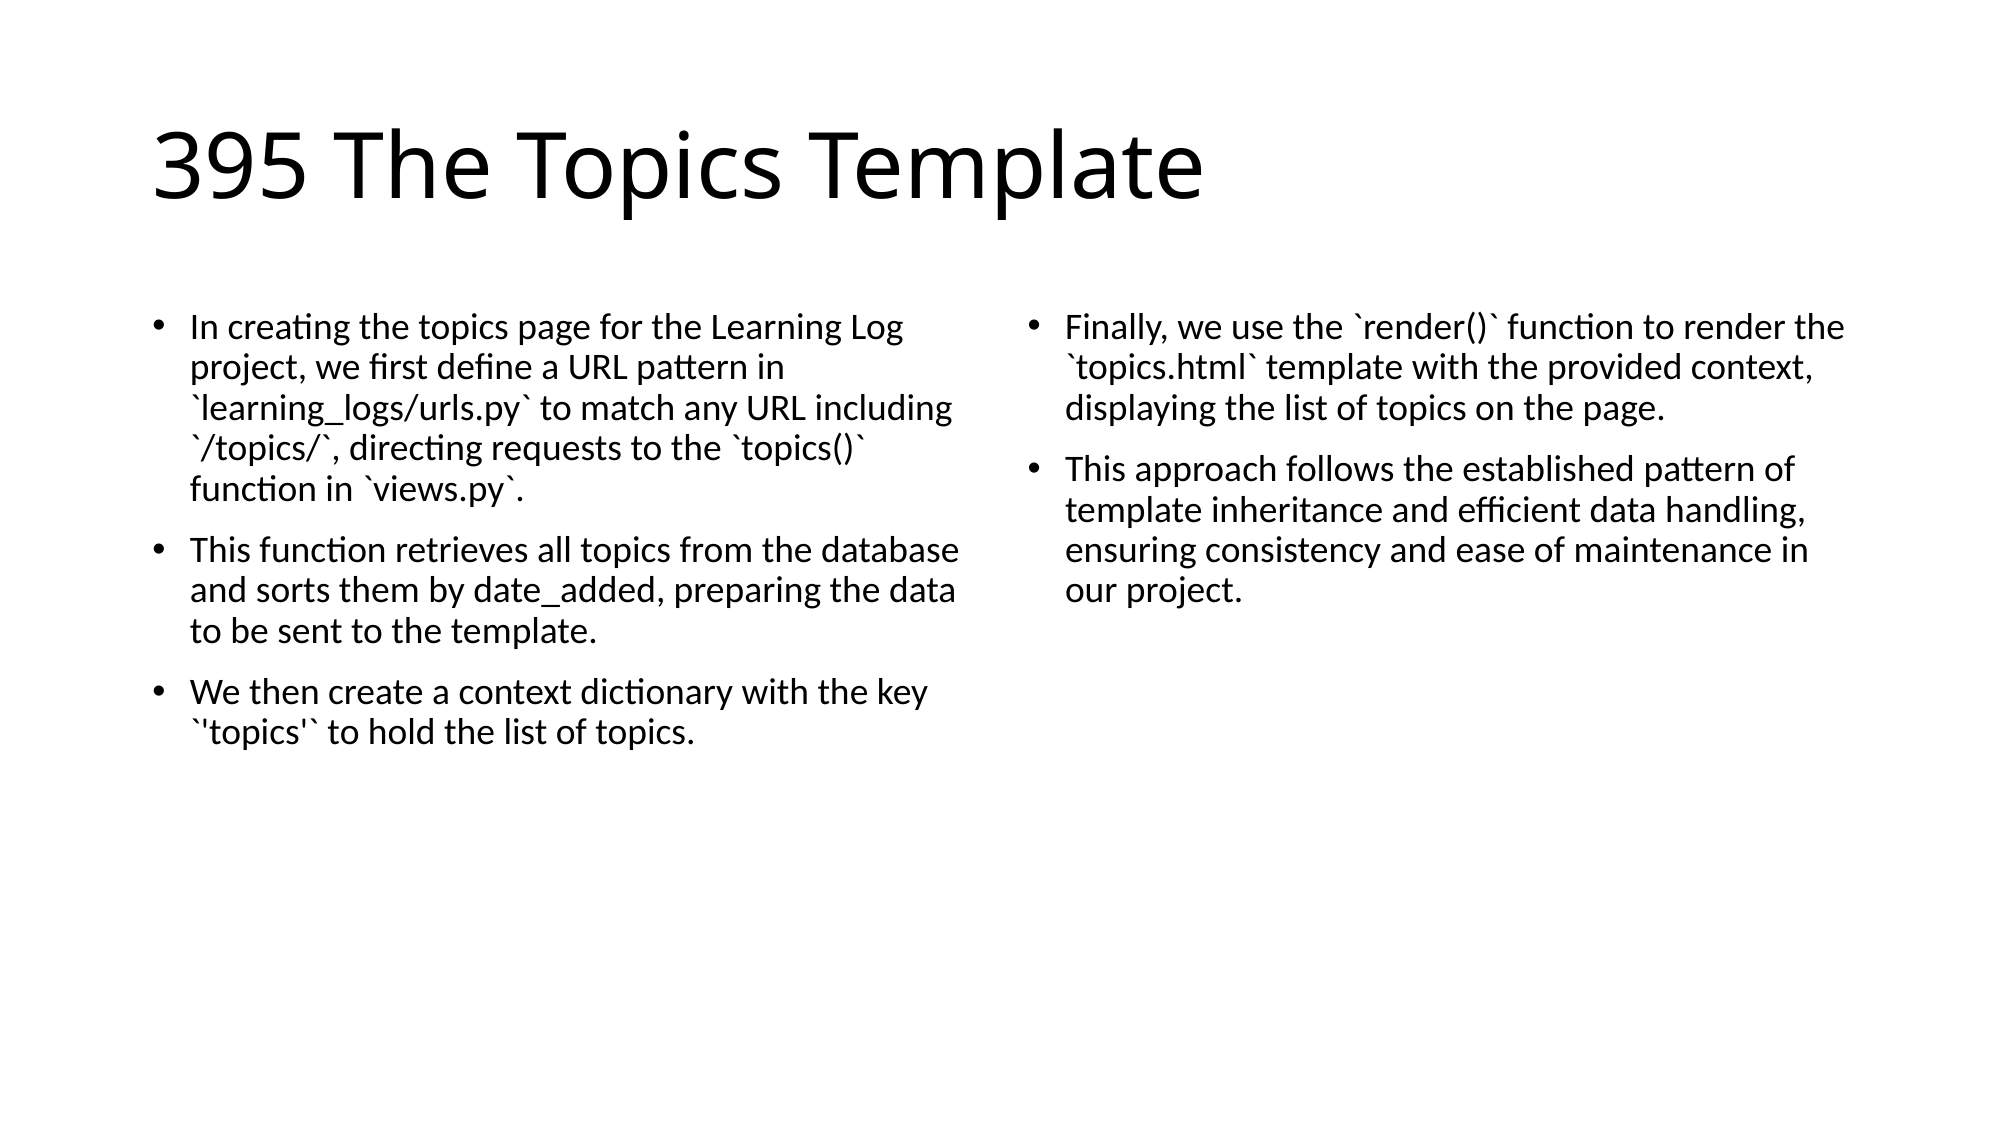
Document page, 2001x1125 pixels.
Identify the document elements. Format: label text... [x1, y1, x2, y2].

list In creating the topics page for the Learning Log project, we first define a URL pattern in `learning_logs/urls.py` to match any URL including `/topics/`, directing requests to the `topics()` function in `views.py`. This function retrieves all topics from the database and sorts them by date_added, preparing the data to be sent to the template. We then create a context dictionary with the key `'topics'` to hold the list of topics. [137, 299, 988, 1014]
title 395 The Topics Template [137, 59, 1863, 278]
list Finally, we use the `render()` function to render the `topics.html` template with the provided context, displaying the list of topics on the page. This approach follows the established pattern of template inheritance and efficient data handling, ensuring consistency and ease of maintenance in our project. [1012, 299, 1863, 1014]
